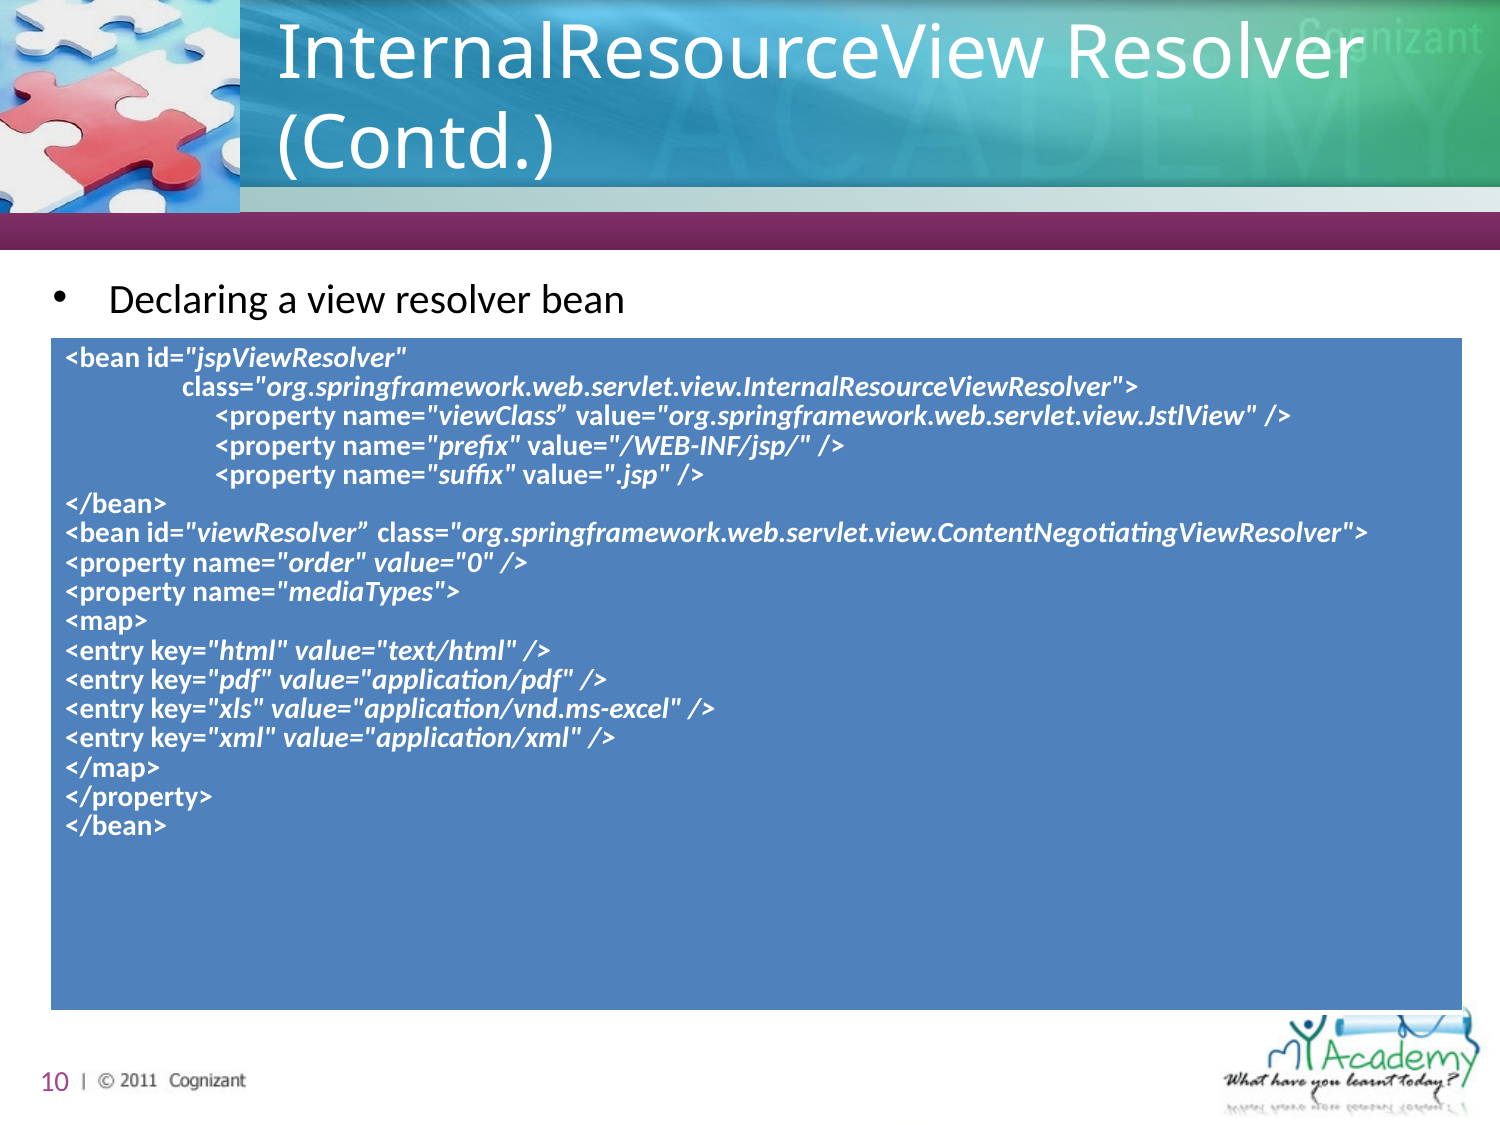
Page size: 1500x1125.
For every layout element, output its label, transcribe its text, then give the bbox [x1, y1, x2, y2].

list Declaring a view resolver bean [37, 263, 1463, 1076]
slide_number 10 [24, 1054, 100, 1100]
picture [0, 250, 1500, 1125]
table_header <bean id="jspViewResolver" class="org.springframework.web.servlet.view.InternalResourceViewResolver"> <property name="viewClass” value="org.springframework.web.servlet.view.JstlView" /> <property name="prefix" value="/WEB-INF/jsp/" /> <property name="suffix" value=".jsp" /> </bean> <bean id="viewResolver” class="org.springframework.web.servlet.view.ContentNegotiatingViewResolver"> <property name="order" value="0" /> <property name="mediaTypes"> <map> <entry key="html" value="text/html" /> <entry key="pdf" value="application/pdf" /> <entry key="xls" value="application/vnd.ms-excel" /> <entry key="xml" value="application/xml" /> </map> </property> </bean> [51, 338, 1462, 1010]
picture [0, 0, 262, 213]
title InternalResourceView Resolver (Contd.) [262, 0, 1500, 188]
